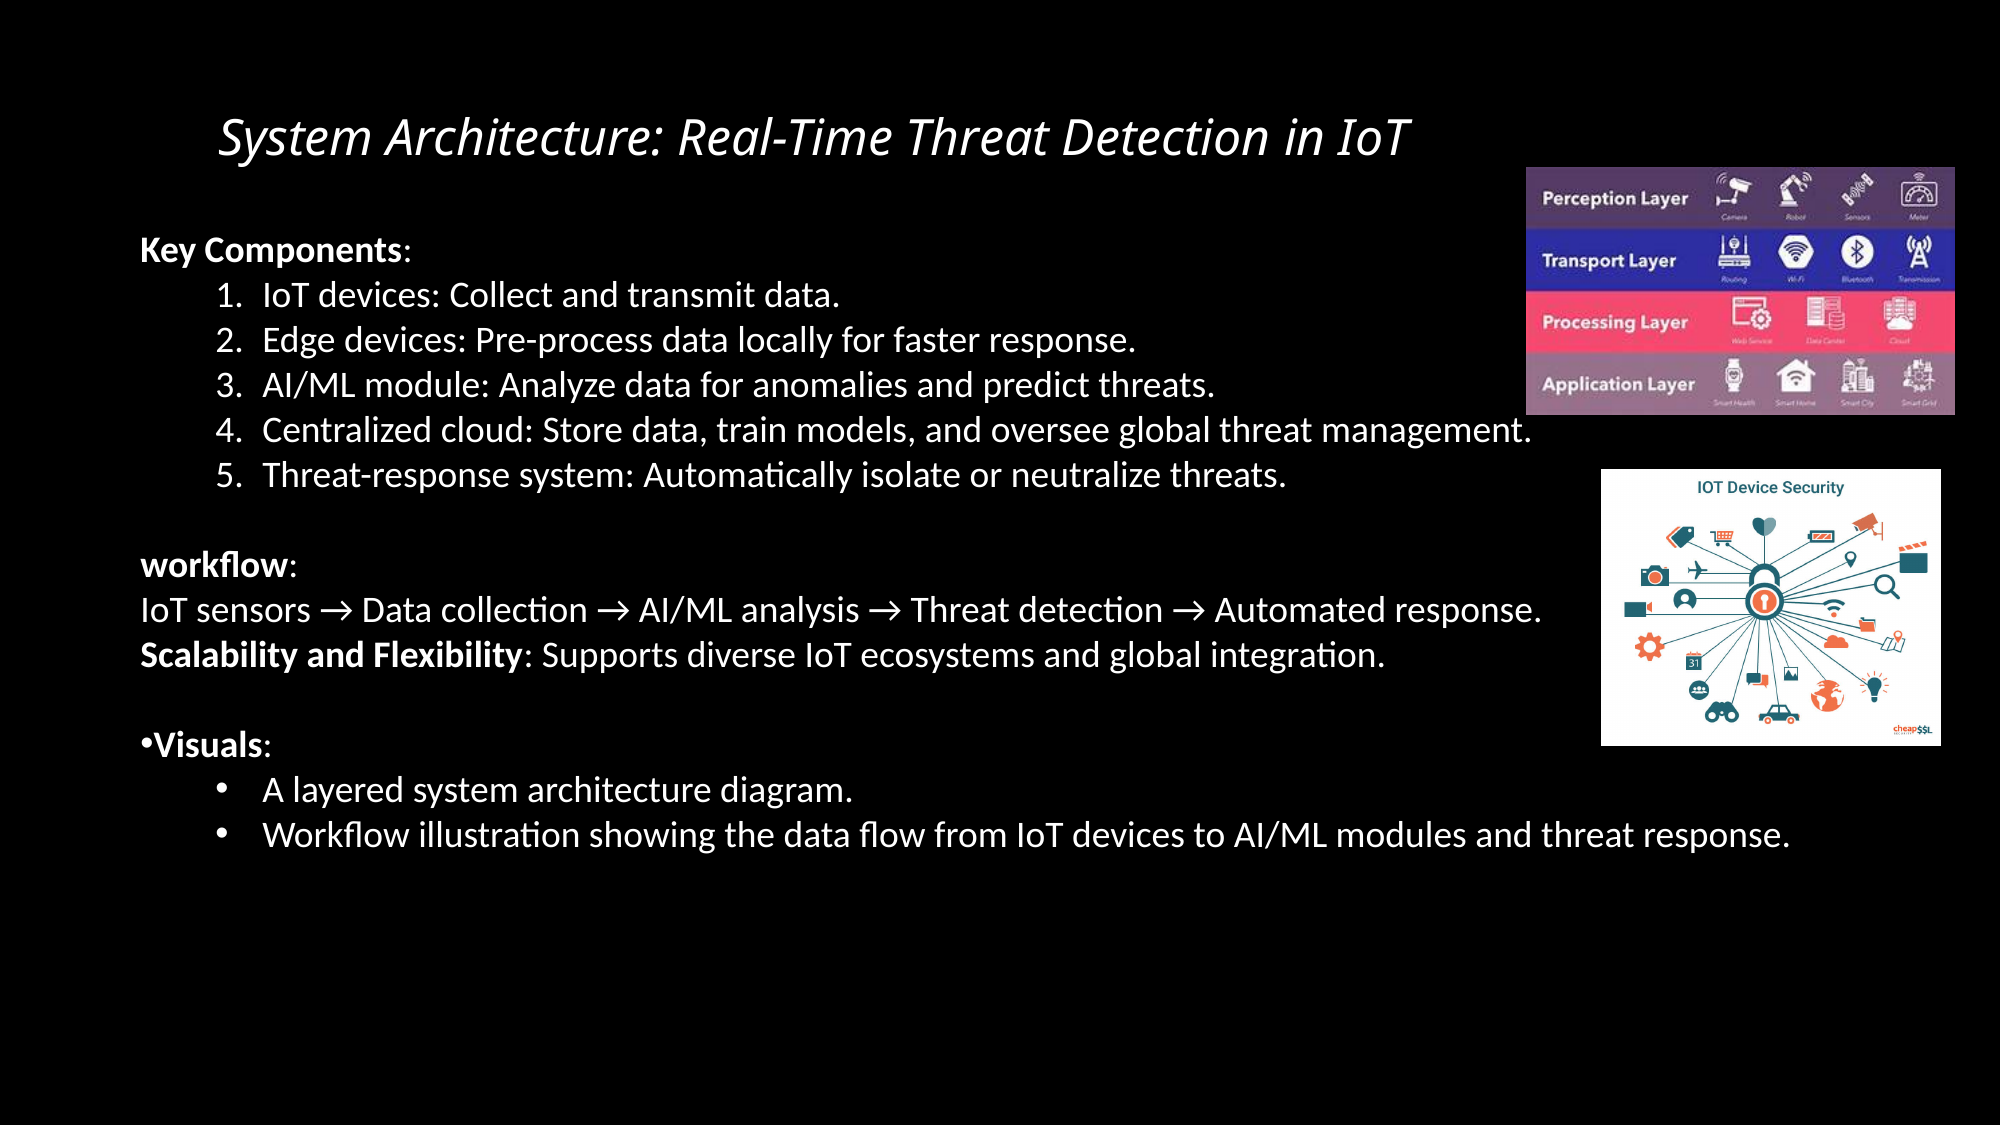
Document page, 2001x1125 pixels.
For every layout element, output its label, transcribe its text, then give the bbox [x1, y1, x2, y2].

picture [1526, 167, 1955, 415]
text_box System Architecture: Real-Time Threat Detection in IoT Key Components: IoT devices: Collect and transmit data. Edge devices: Pre-process data locally for faster response. AI/ML module: Analyze data for anomalies and predict threats. Centralized cloud: Store data, train models, and oversee global threat management. Threat-response system: Automatically isolate or neutralize threats. workflow: IoT sensors → Data collection → AI/ML analysis → Threat detection → Automated response. Scalability and Flexibility: Supports diverse IoT ecosystems and global integration. Visuals: A layered system architecture diagram. Workflow illustration showing the data flow from IoT devices to AI/ML modules and threat response. [125, 97, 2000, 1028]
picture [1601, 469, 1941, 746]
